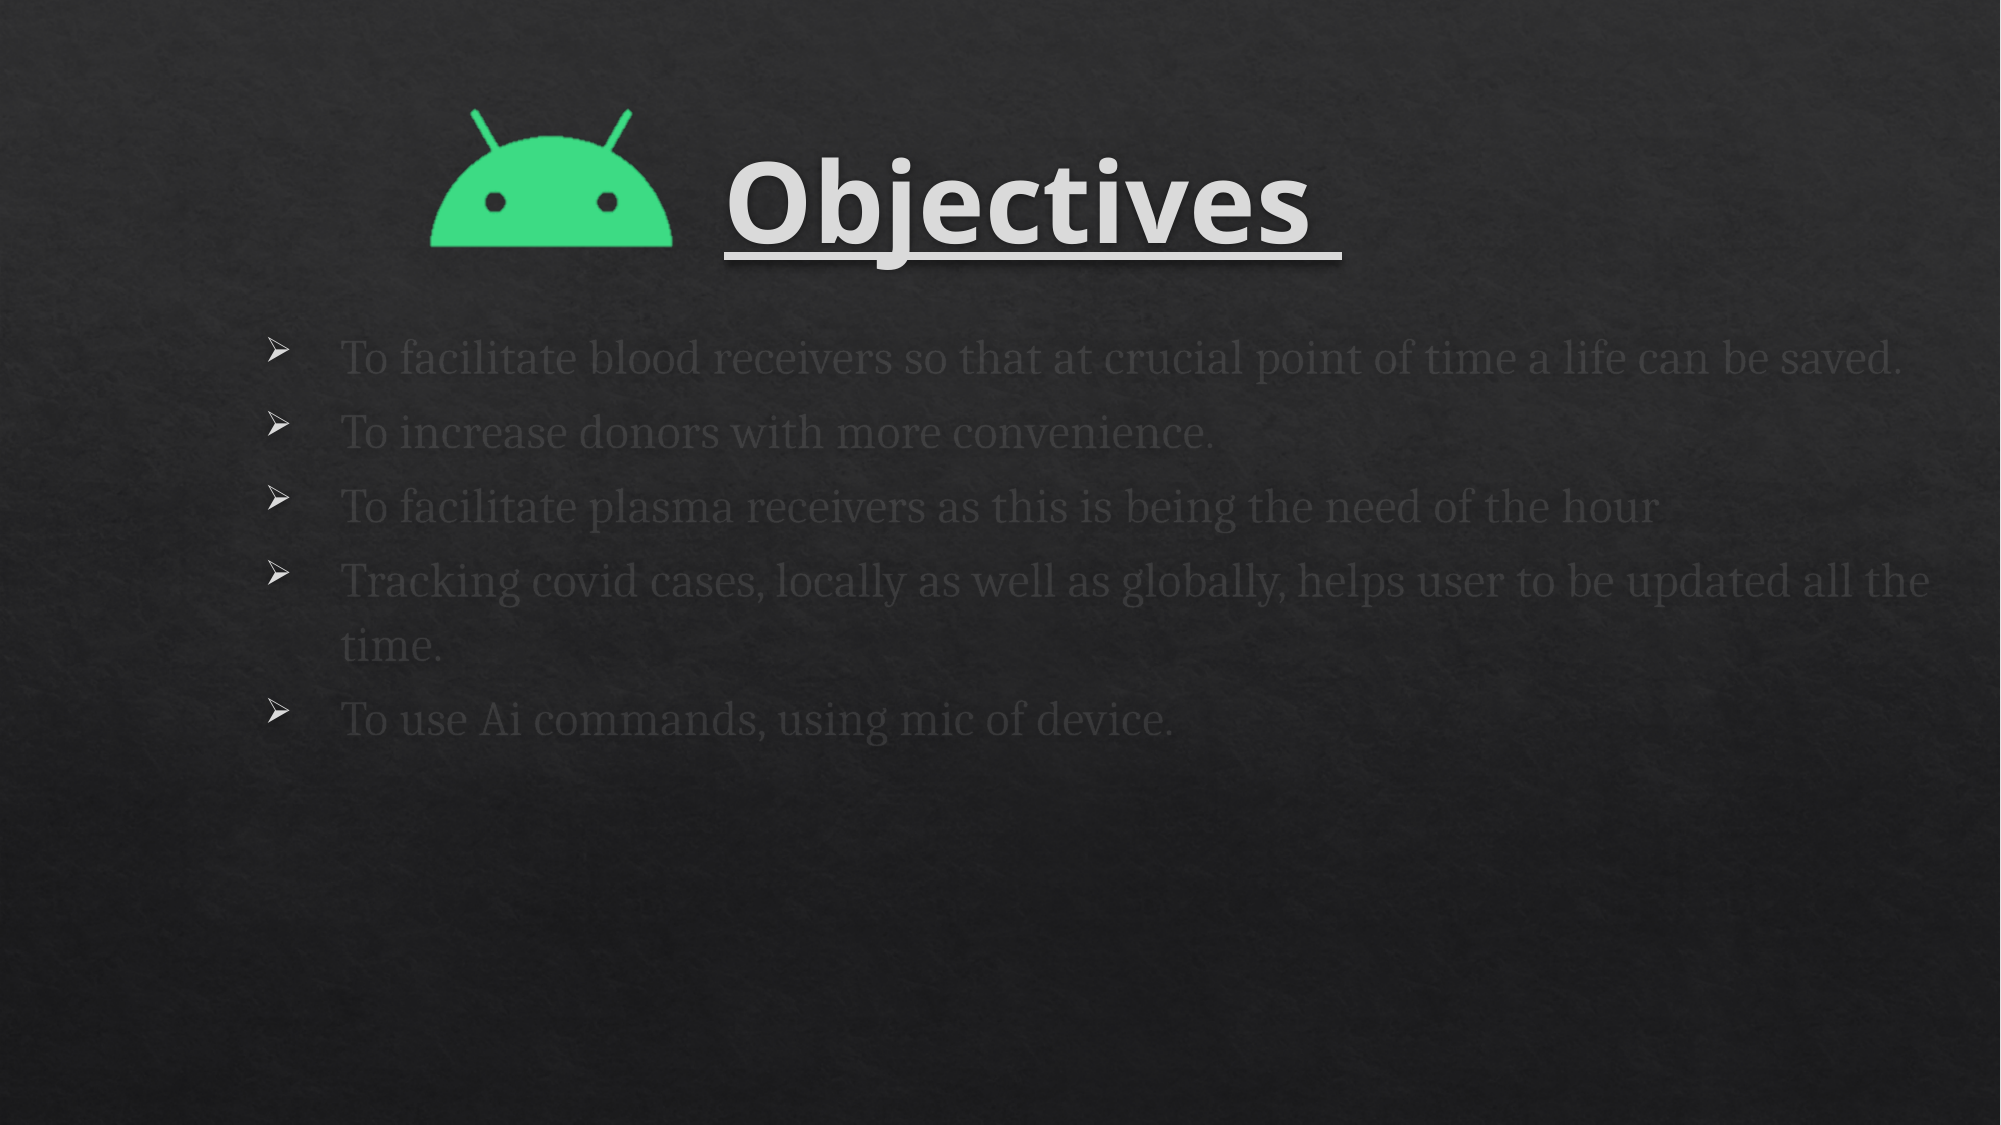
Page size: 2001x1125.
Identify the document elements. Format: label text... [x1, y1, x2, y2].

title Objectives [249, 29, 1816, 274]
subtitle To facilitate blood receivers so that at crucial point of time a life can be saved. To increase donors with more convenience. To facilitate plasma receivers as this is being the need of the hour Tracking covid cases, locally as well as globally, helps user to be updated all the time. To use Ai commands, using mic of device. [249, 312, 1954, 1084]
picture [392, 73, 710, 360]
